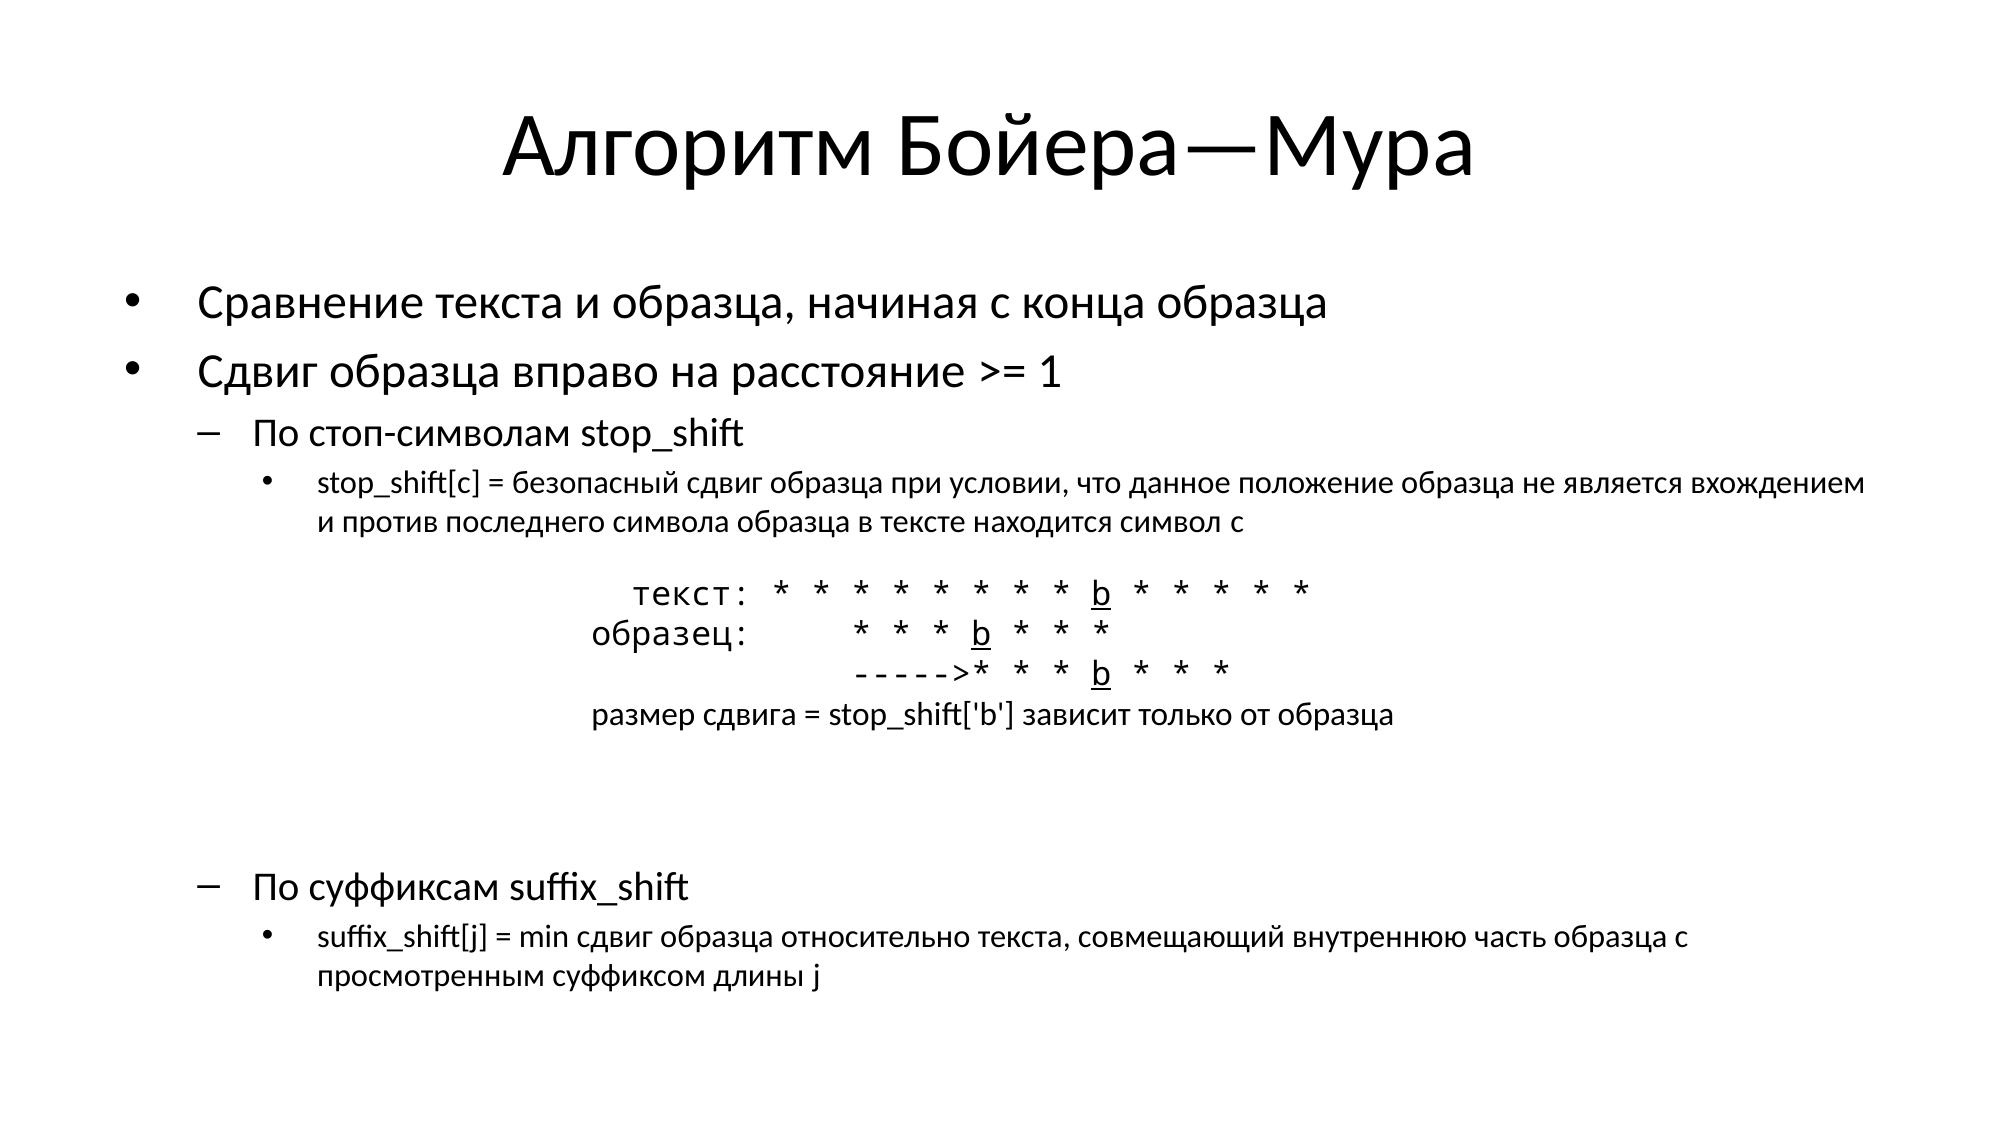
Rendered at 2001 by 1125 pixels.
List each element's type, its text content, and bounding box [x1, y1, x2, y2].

list Сравнение текста и образца, начиная с конца образца Сдвиг образца вправо на расстояние >= 1 По стоп-символам stop_shift stop_shift[c] = безопасный сдвиг образца при условии, что данное положение образца не является вхождением и против последнего символа образца в тексте находится символ c По суффиксам suffix_shift suffix_shift[j] = min сдвиг образца относительно текста, совмещающий внутреннюю часть образца с просмотренным суффиксом длины j [99, 262, 1900, 1005]
text_box текст: * * * * * * * * b * * * * * образец: * * * b * * * ----->* * * b * * * размер сдвига = stop_shift['b'] зависит только от образца [576, 564, 1424, 740]
title Алгоритм Бойера—Мура [99, 45, 1900, 233]
